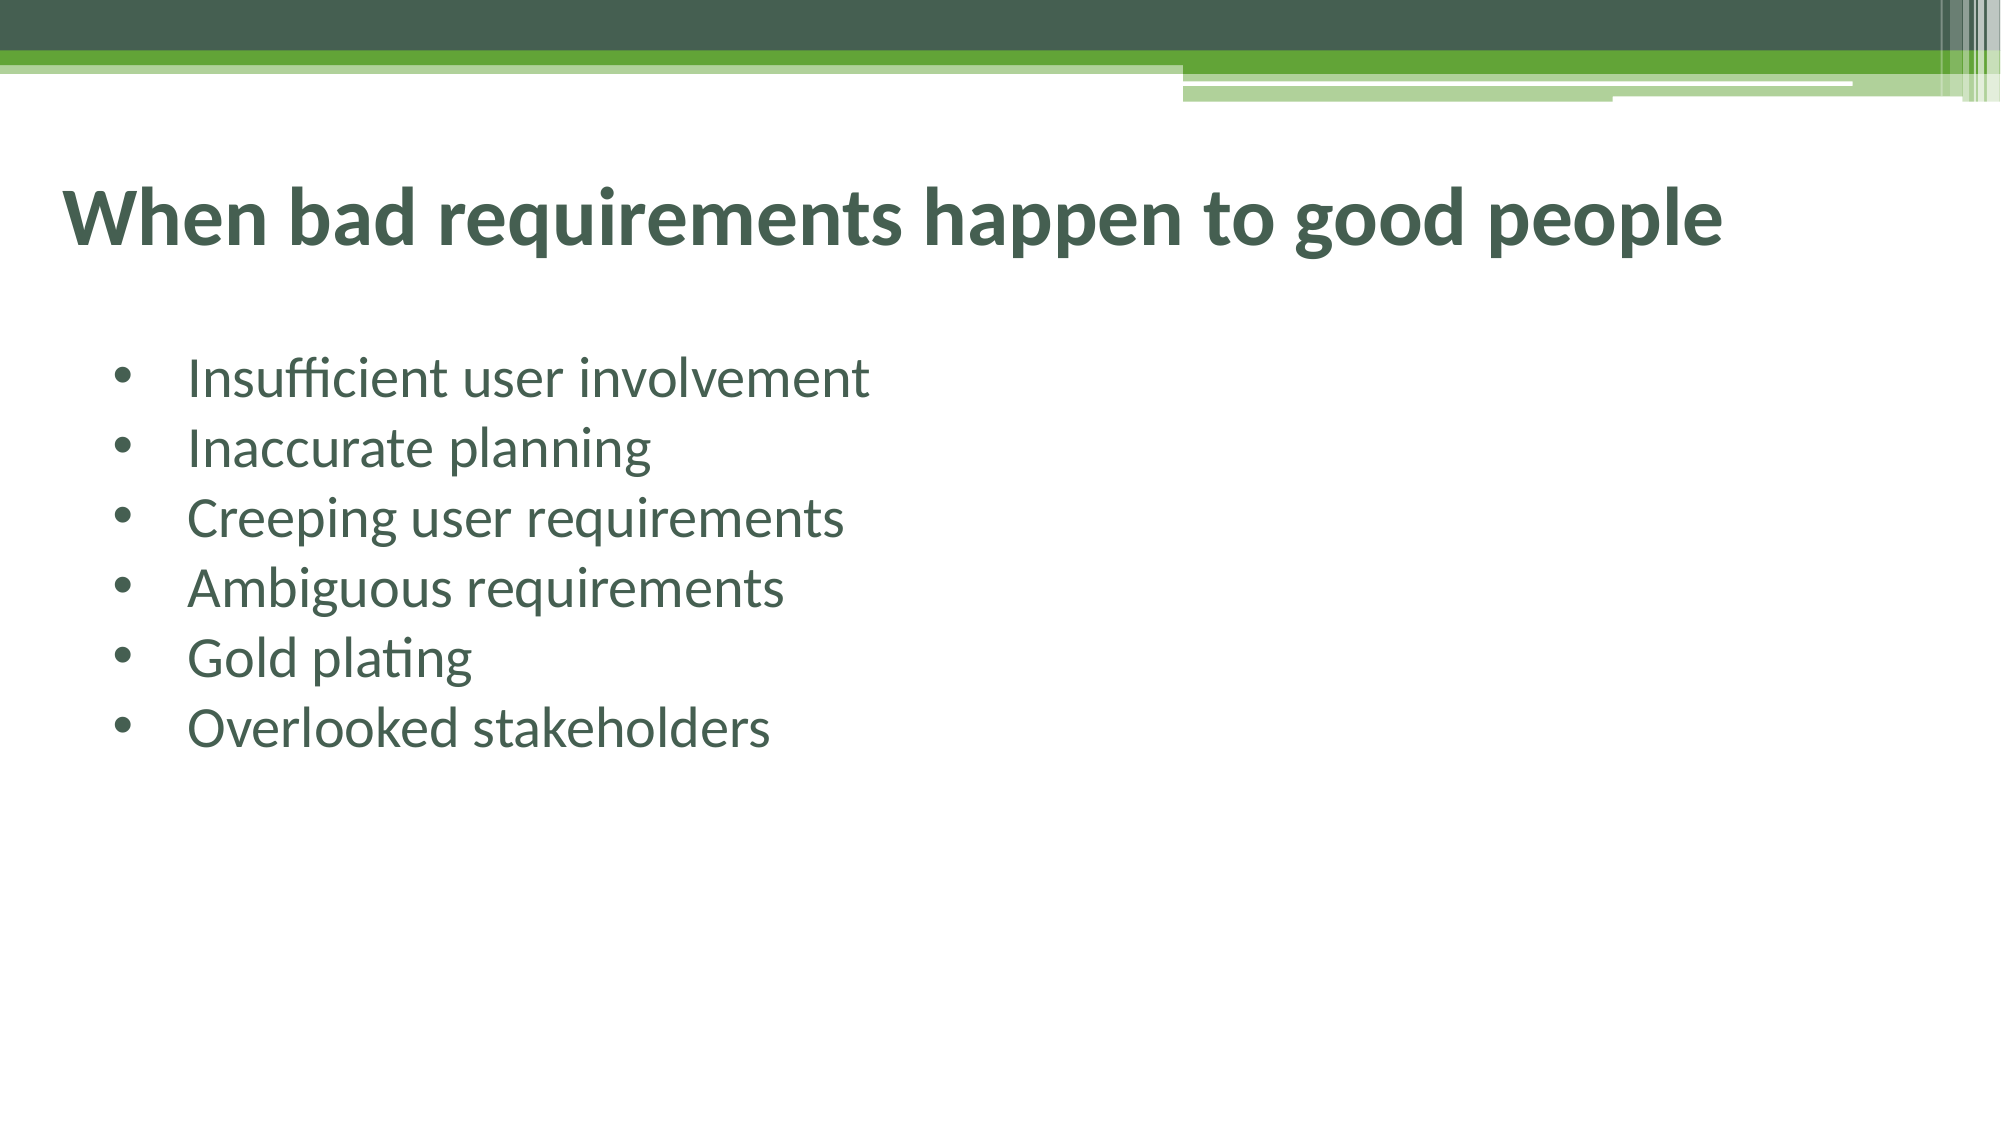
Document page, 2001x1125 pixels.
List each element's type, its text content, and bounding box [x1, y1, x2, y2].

title When bad requirements happen to good people [62, 162, 1837, 365]
list Insufficient user involvement Inaccurate planning Creeping user requirements Ambiguous requirements Gold plating Overlooked stakeholders [112, 339, 1888, 764]
